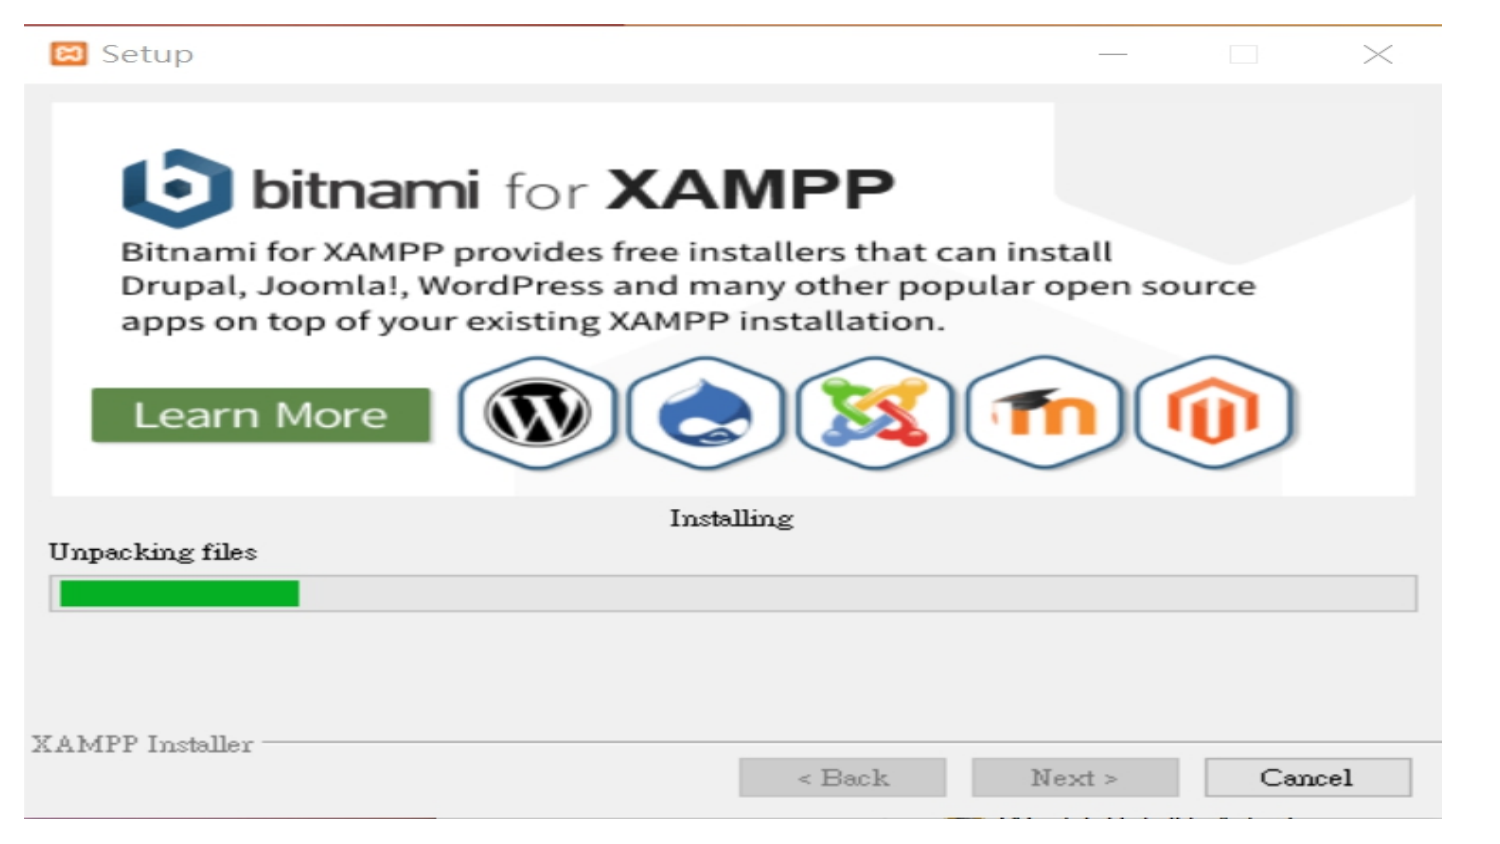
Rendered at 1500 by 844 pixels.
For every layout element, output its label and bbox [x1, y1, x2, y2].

picture [24, 24, 1442, 819]
